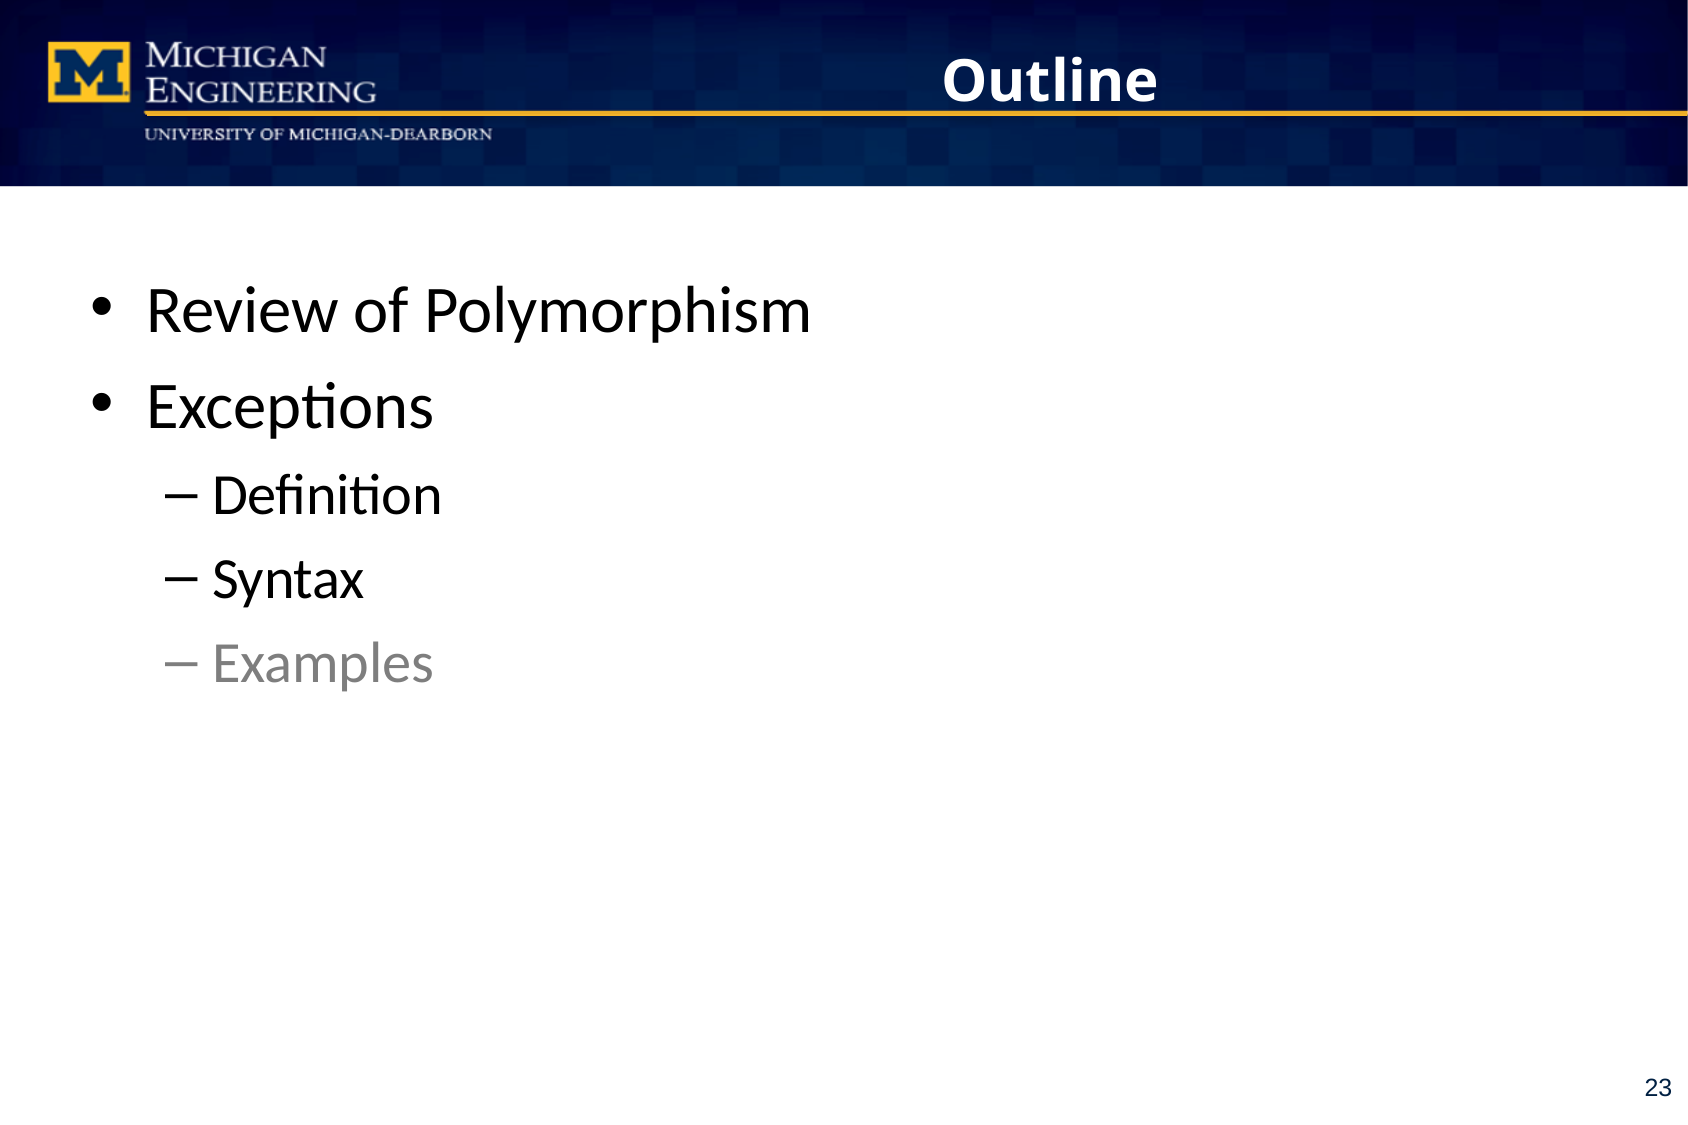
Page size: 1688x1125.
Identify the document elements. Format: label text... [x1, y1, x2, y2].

title Outline [432, 36, 1669, 133]
text_box Review of Polymorphism Exceptions Definition Syntax Examples [87, 247, 1016, 694]
slide_number 23 [1293, 1046, 1688, 1125]
picture [0, 0, 1688, 1125]
